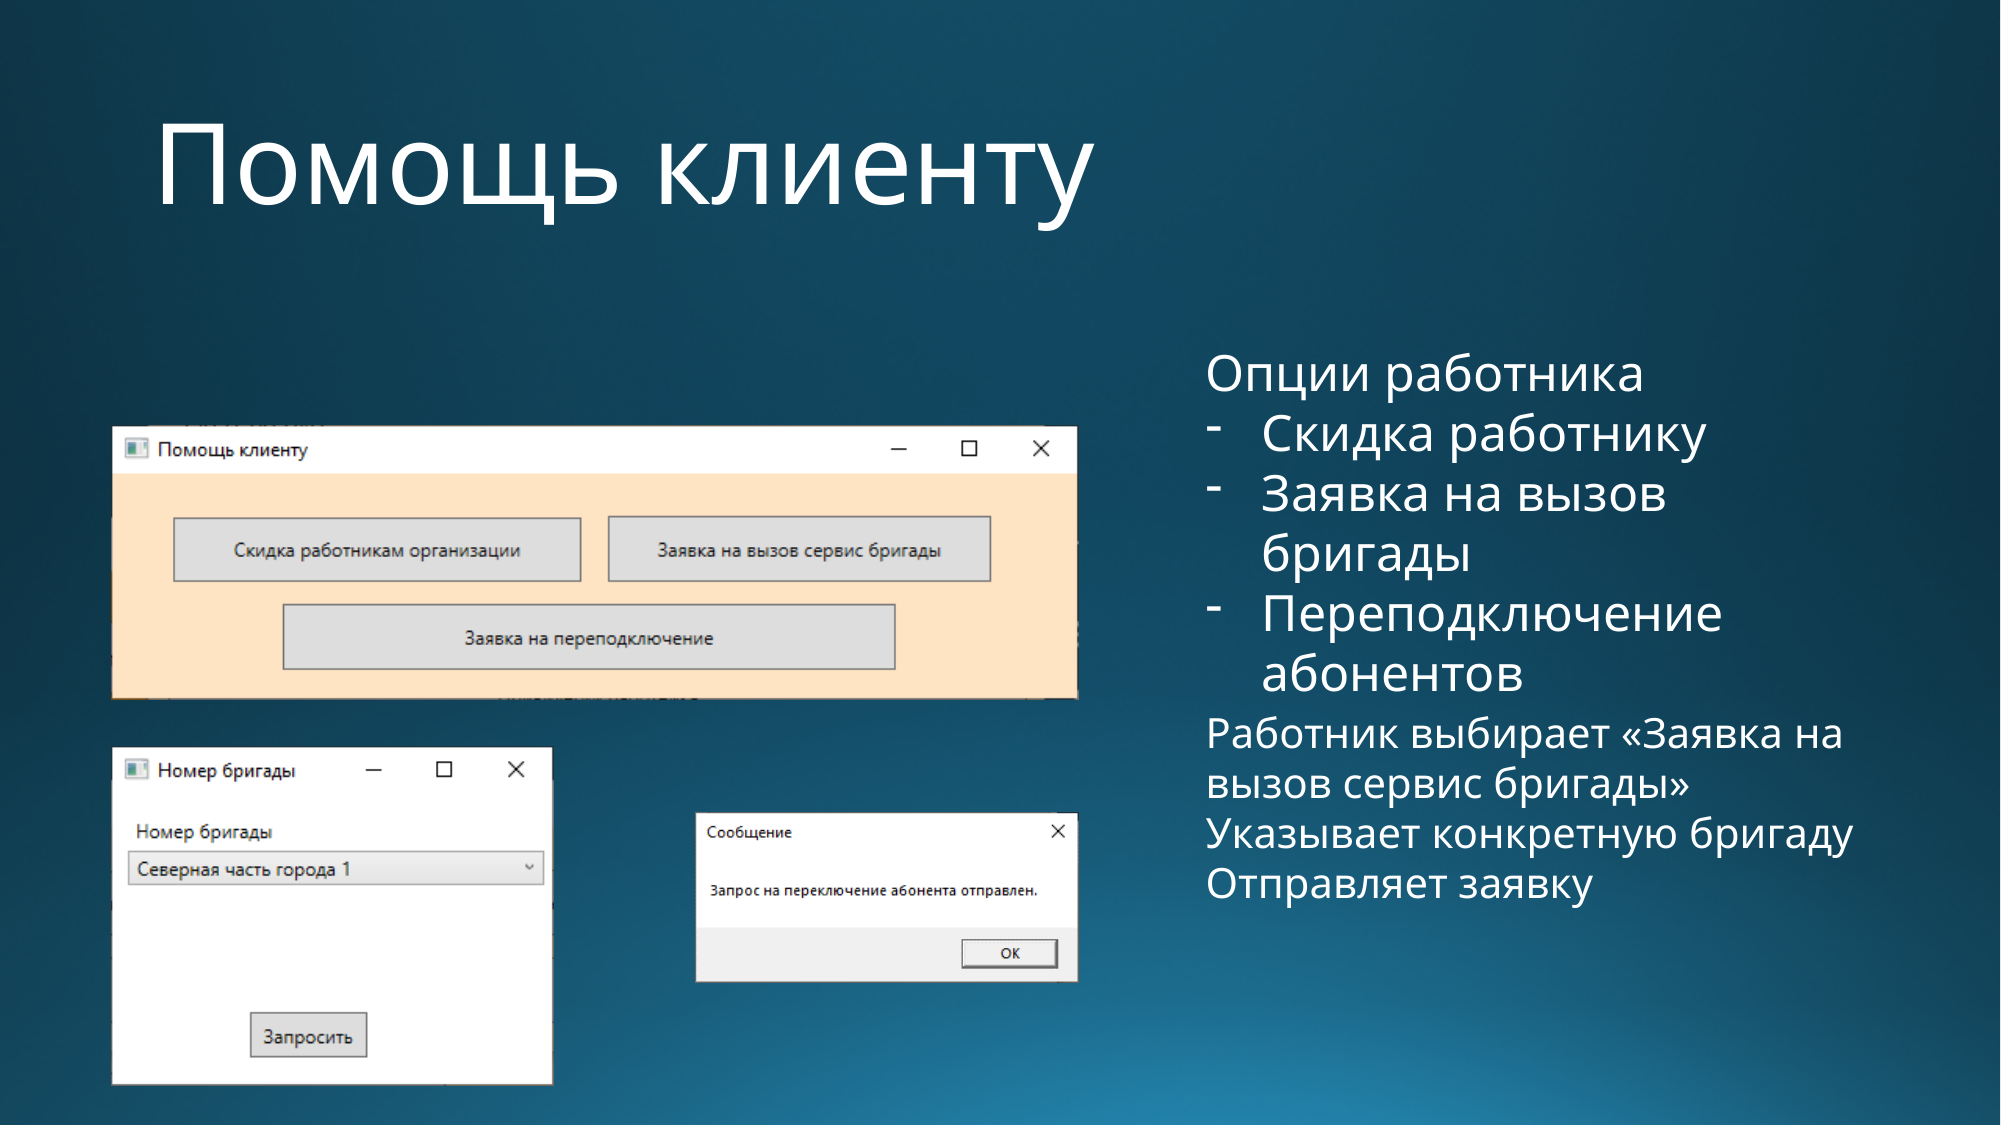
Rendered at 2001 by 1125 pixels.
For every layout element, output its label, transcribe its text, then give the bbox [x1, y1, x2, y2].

text_box Опции работника Скидка работнику Заявка на вызов бригады Переподключение абонентов [1190, 333, 1903, 699]
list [111, 425, 1079, 700]
title Помощь клиенту [137, 59, 1863, 278]
picture [0, 0, 2001, 1125]
text_box Работник выбирает «Заявка на вызов сервис бригады» Указывает конкретную бригаду Отправляет заявку [1190, 699, 1903, 914]
